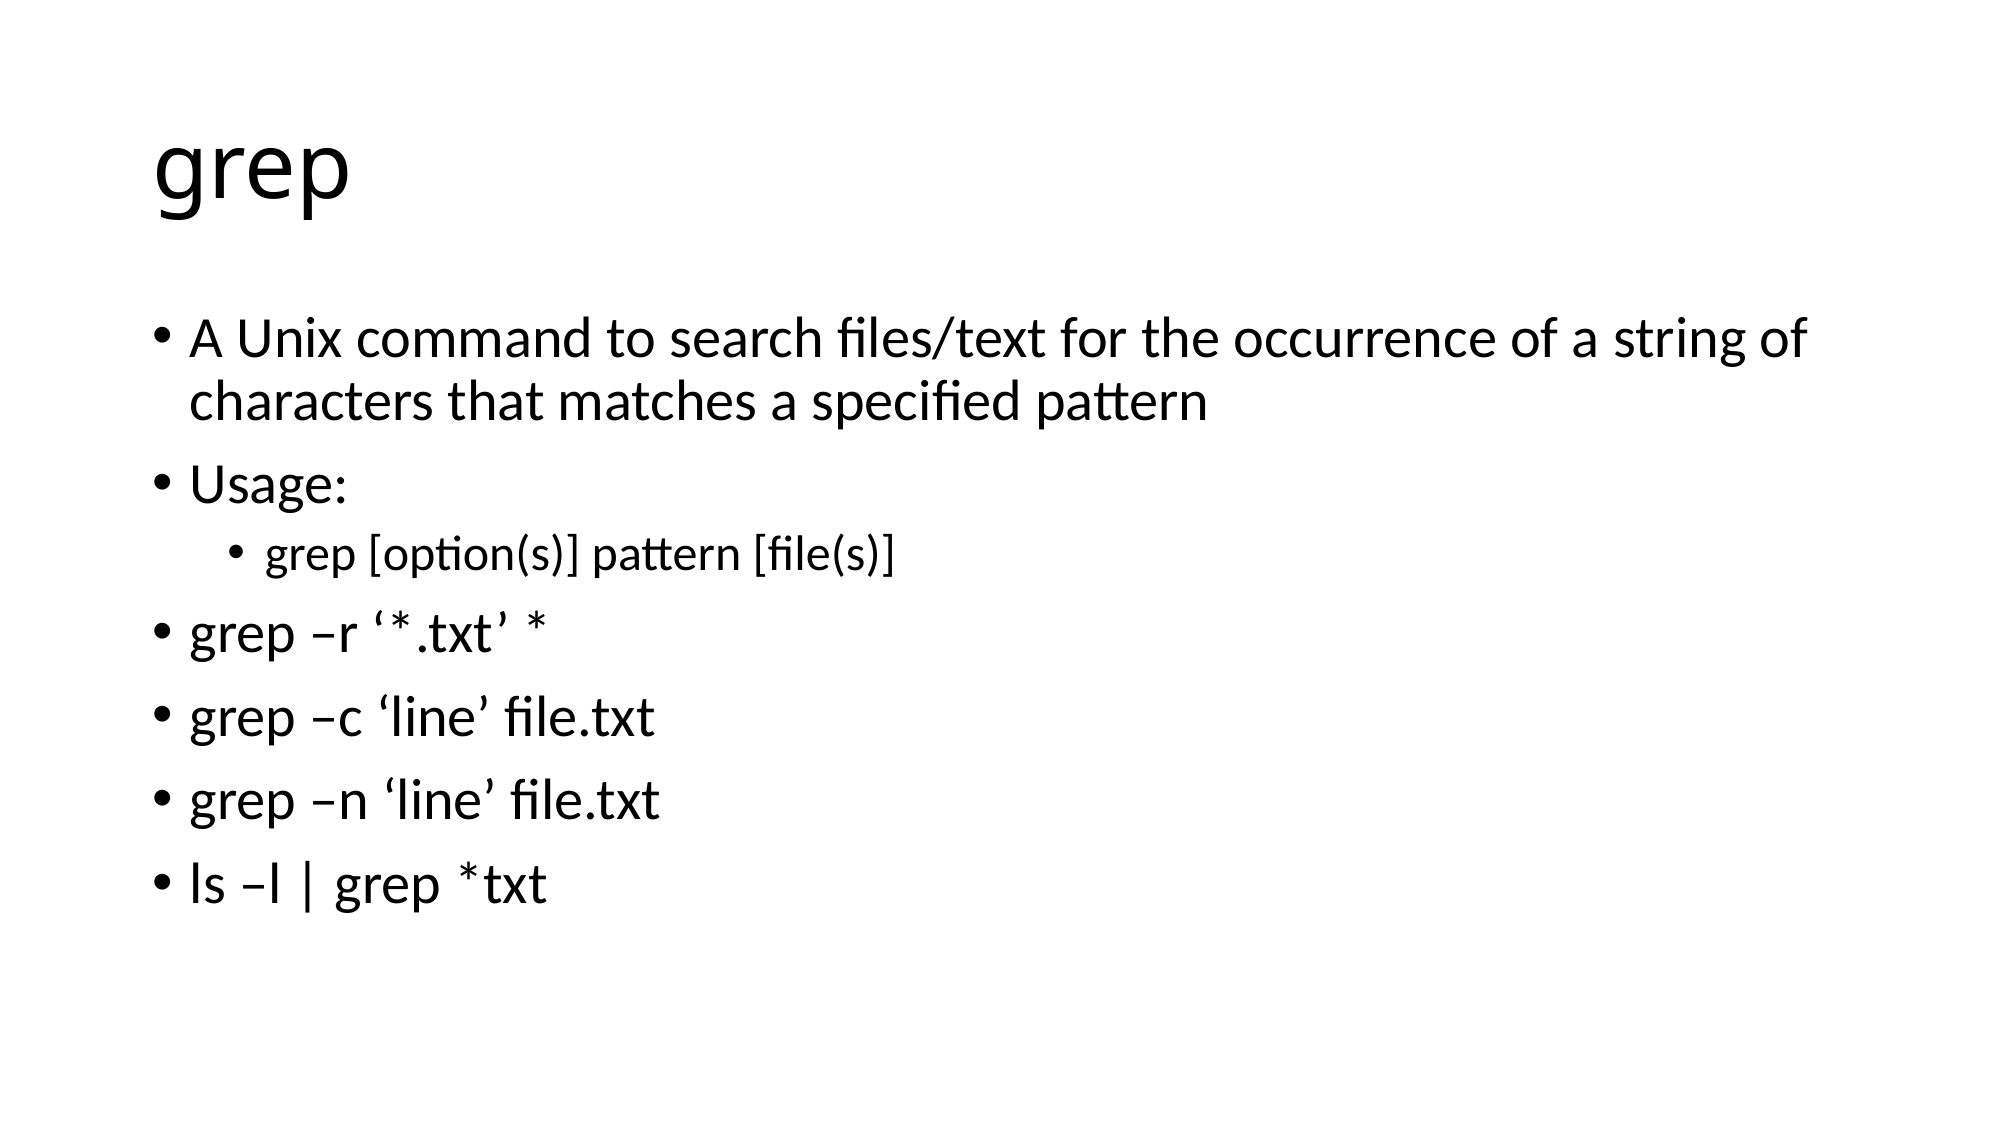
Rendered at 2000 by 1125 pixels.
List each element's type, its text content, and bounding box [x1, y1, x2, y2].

title grep [137, 59, 1862, 278]
list A Unix command to search files/text for the occurrence of a string of characters that matches a specified pattern Usage: grep [option(s)] pattern [file(s)] grep –r ‘*.txt’ * grep –c ‘line’ file.txt grep –n ‘line’ file.txt ls –l | grep *txt [137, 299, 1862, 1014]
